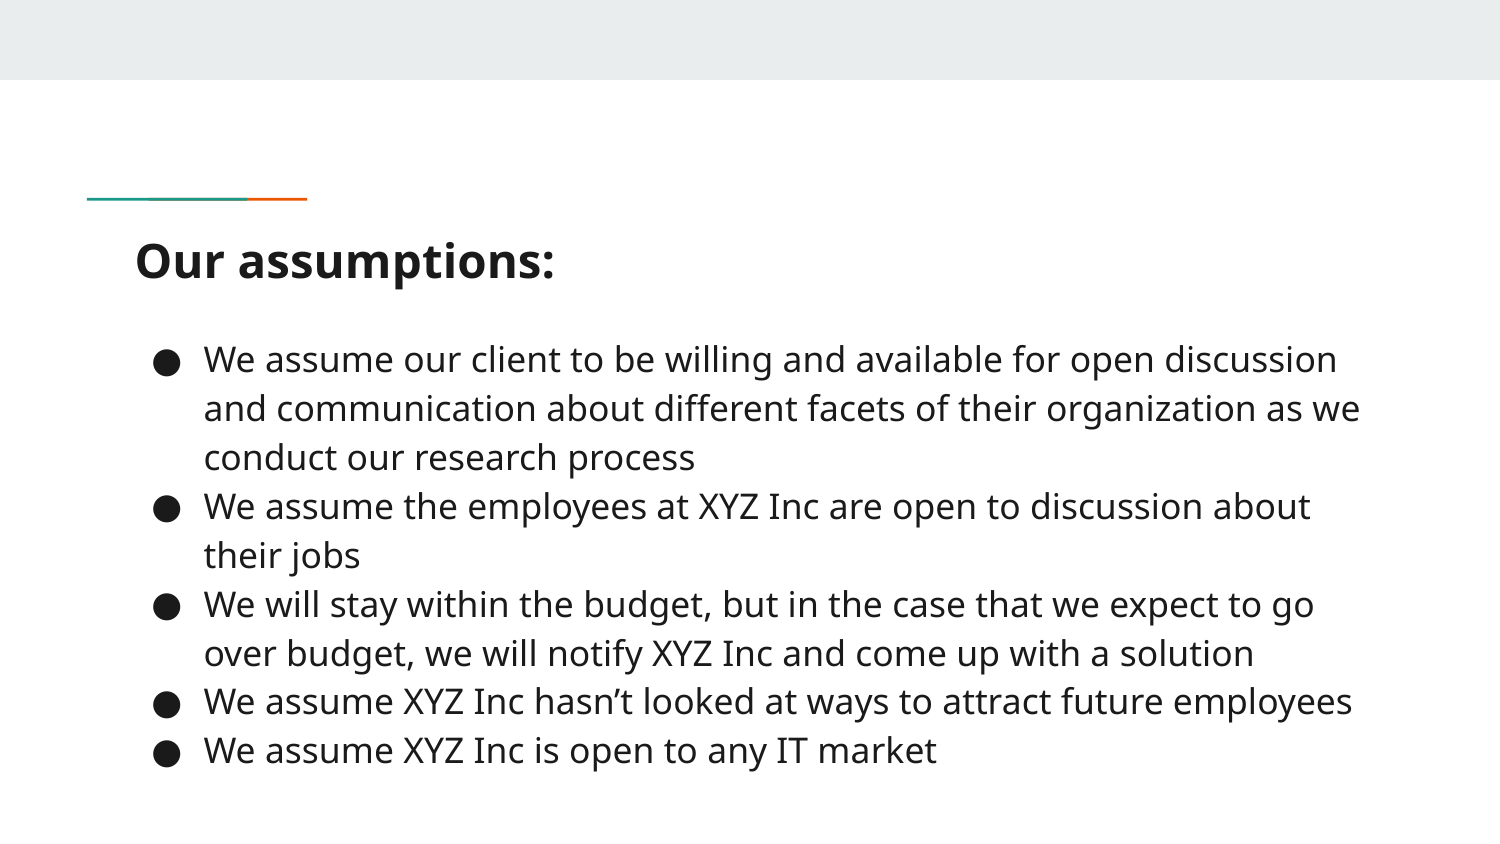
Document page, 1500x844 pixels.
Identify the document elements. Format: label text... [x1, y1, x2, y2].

list We assume our client to be willing and available for open discussion and communication about different facets of their organization as we conduct our research process We assume the employees at XYZ Inc are open to discussion about their jobs We will stay within the budget, but in the case that we expect to go over budget, we will notify XYZ Inc and come up with a solution We assume XYZ Inc hasn’t looked at ways to attract future employees We assume XYZ Inc is open to any IT market [119, 315, 1381, 837]
title Our assumptions: [119, 216, 1381, 305]
